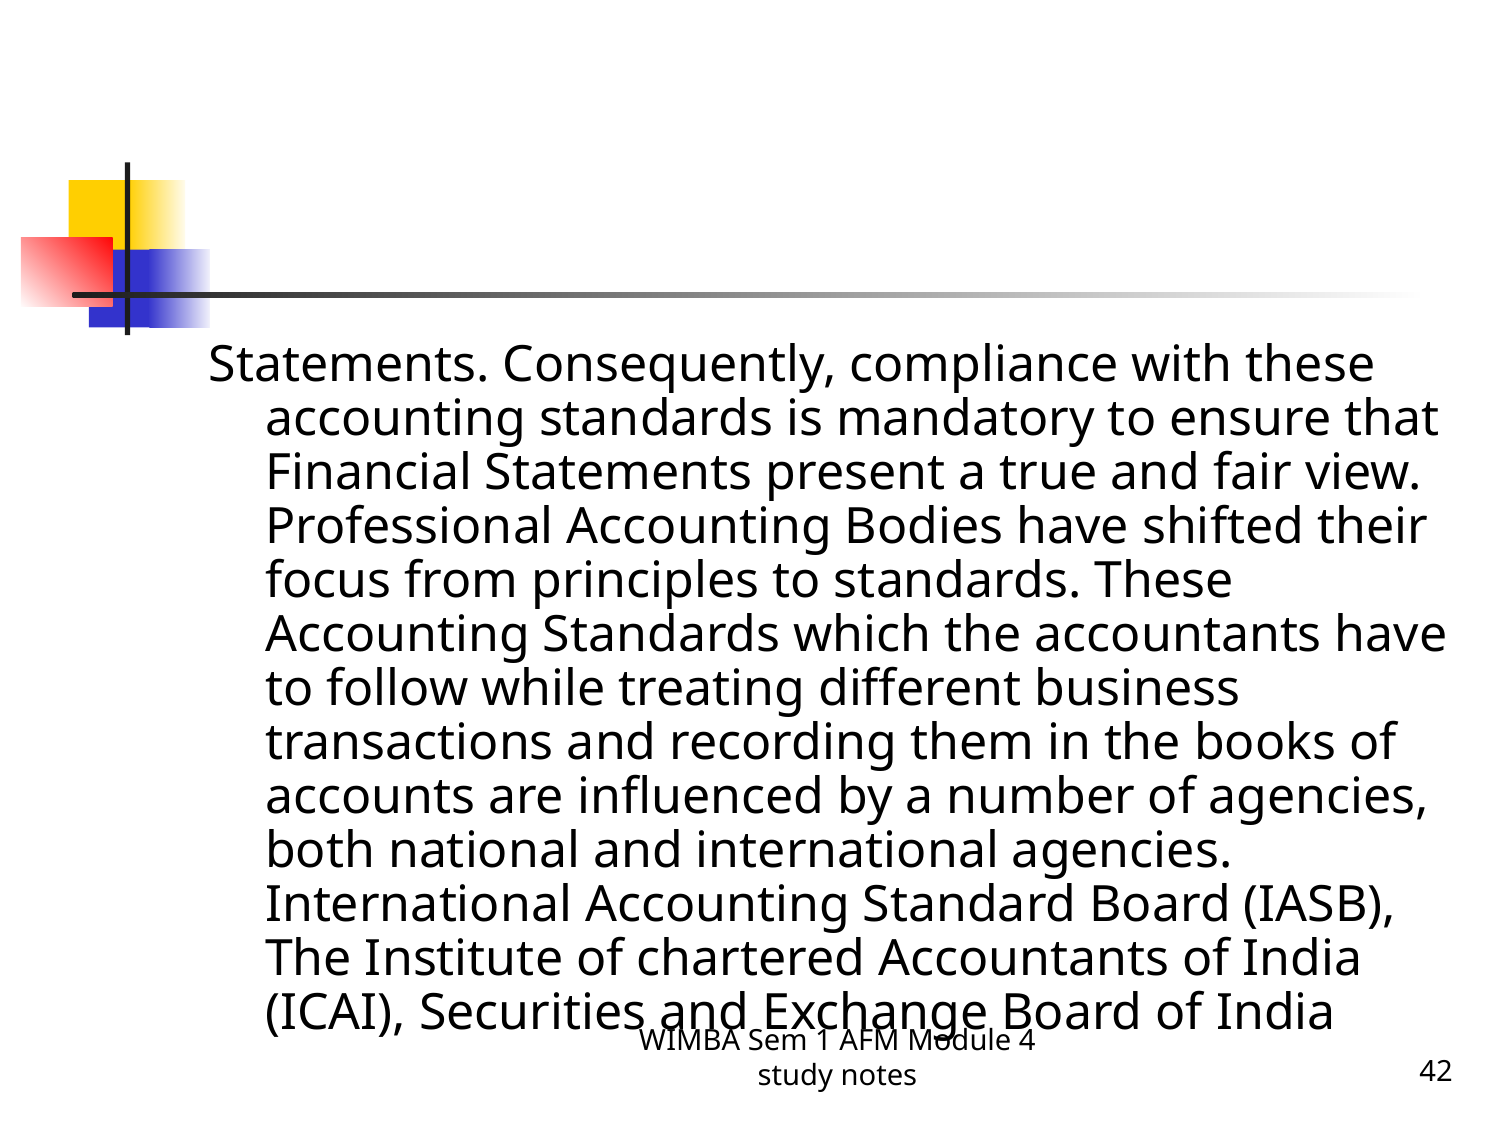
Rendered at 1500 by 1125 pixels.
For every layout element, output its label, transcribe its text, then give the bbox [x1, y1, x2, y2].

list Statements. Consequently, compliance with these accounting standards is mandatory to ensure that Financial Statements present a true and fair view. Professional Accounting Bodies have shifted their focus from principles to standards. These Accounting Standards which the accountants have to follow while treating different business transactions and recording them in the books of accounts are influenced by a number of agencies, both national and international agencies. International Accounting Standard Board (IASB), The Institute of chartered Accountants of India (ICAI), Securities and Exchange Board of India [193, 330, 1470, 1007]
slide_number 42 [1154, 1023, 1468, 1100]
footer WIMBA Sem 1 AFM Module 4 study notes [599, 1023, 1076, 1100]
